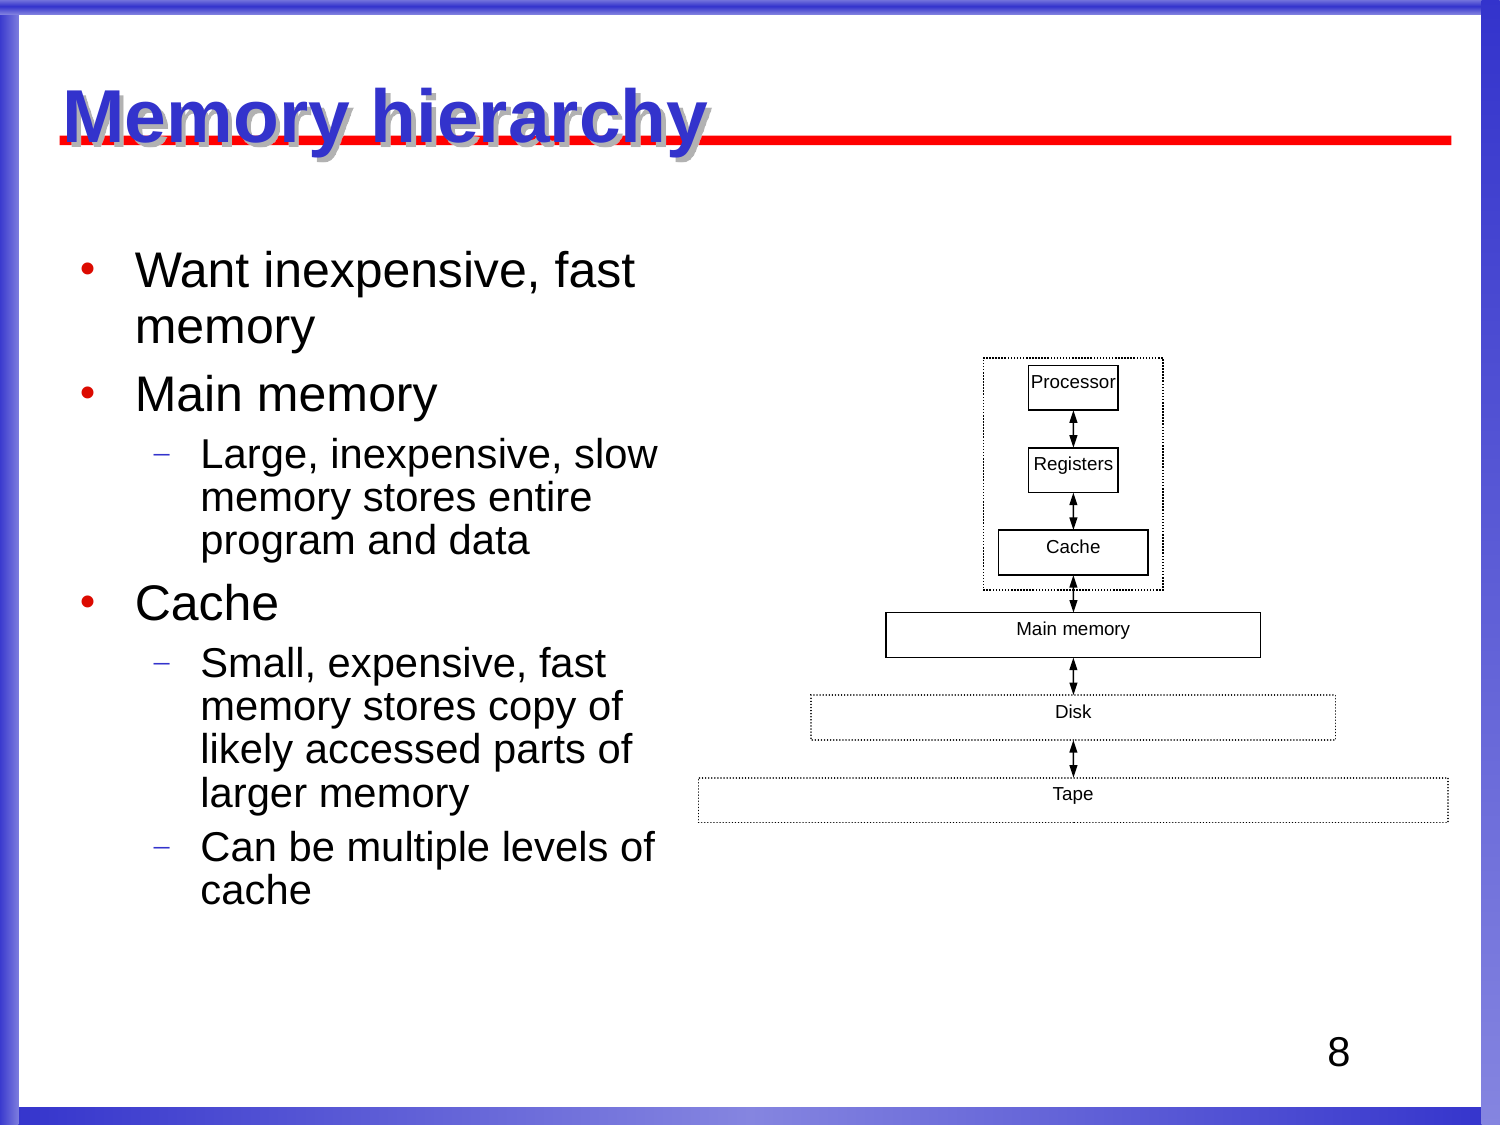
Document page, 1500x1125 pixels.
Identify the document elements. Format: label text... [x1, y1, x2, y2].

list Want inexpensive, fast memory Main memory Large, inexpensive, slow memory stores entire program and data Cache Small, expensive, fast memory stores copy of likely accessed parts of larger memory Can be multiple levels of cache [63, 235, 707, 996]
slide_number 8 [1312, 1025, 1463, 1100]
title Memory hierarchy [62, 24, 1438, 213]
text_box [698, 357, 1449, 823]
